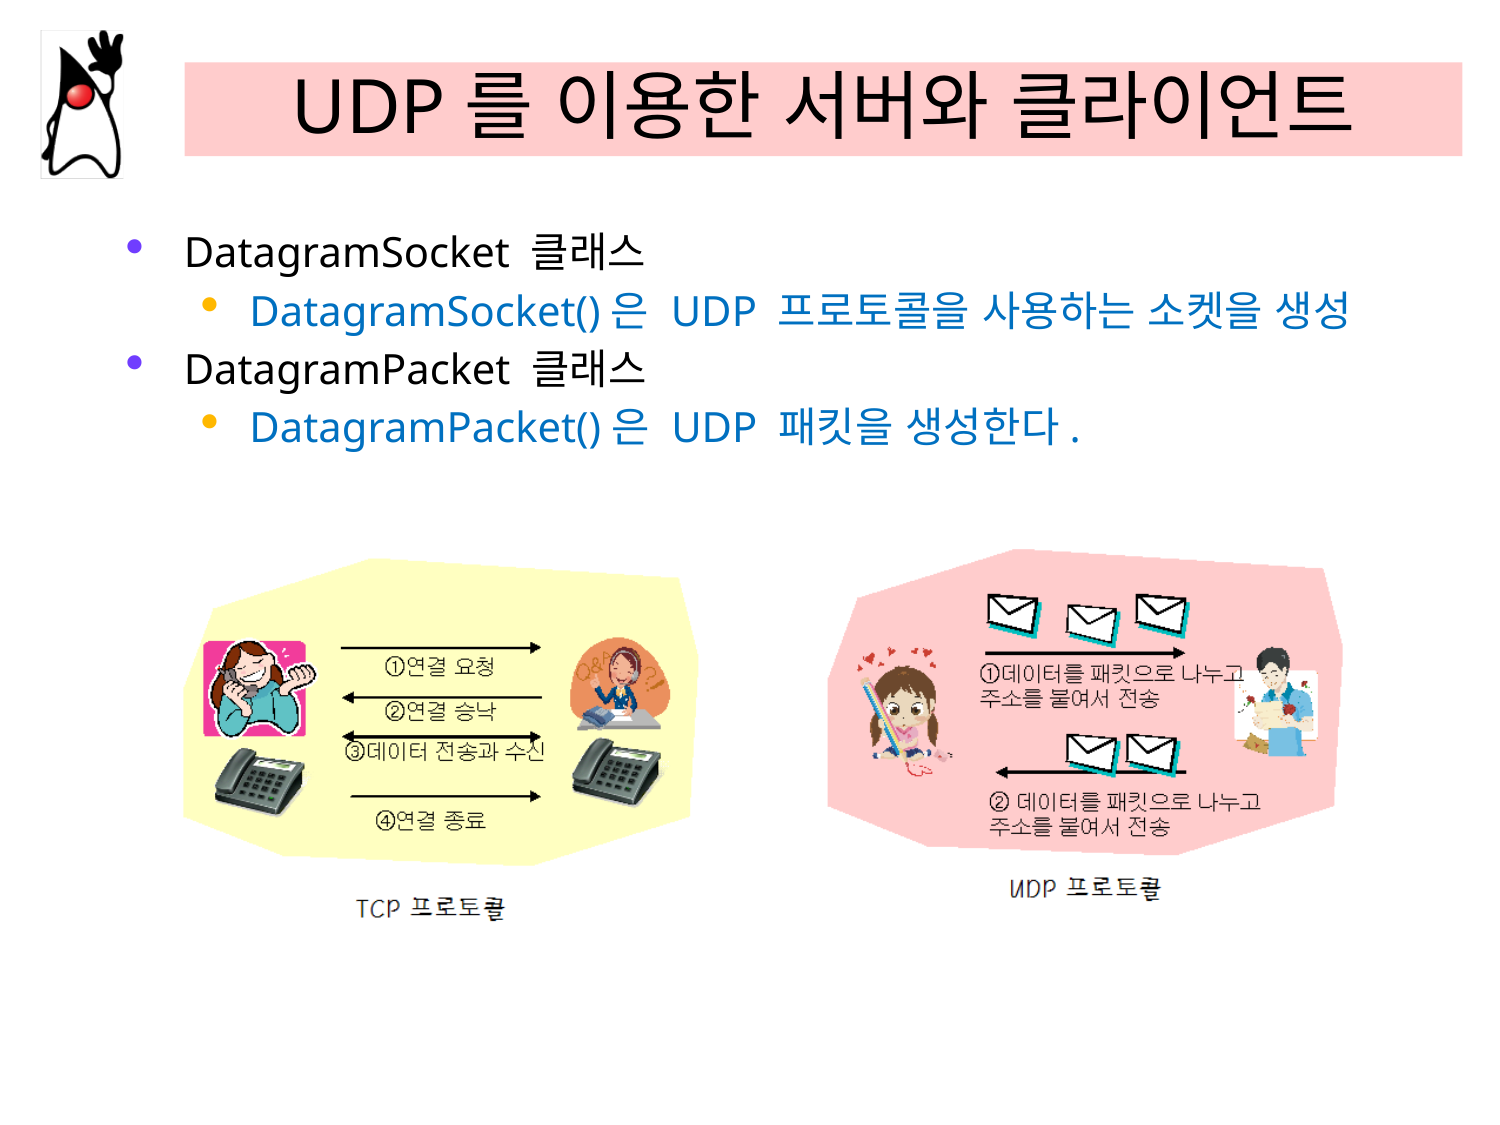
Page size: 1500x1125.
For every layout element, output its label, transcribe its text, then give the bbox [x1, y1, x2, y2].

title UDP를 이용한 서버와 클라이언트 [184, 62, 1463, 157]
picture [39, 30, 124, 179]
list DatagramSocket 클래스 DatagramSocket()은 UDP 프로토콜을 사용하는 소켓을 생성 DatagramPacket 클래스 DatagramPacket()은 UDP 패킷을 생성한다. [112, 218, 1460, 901]
picture [167, 521, 1358, 928]
